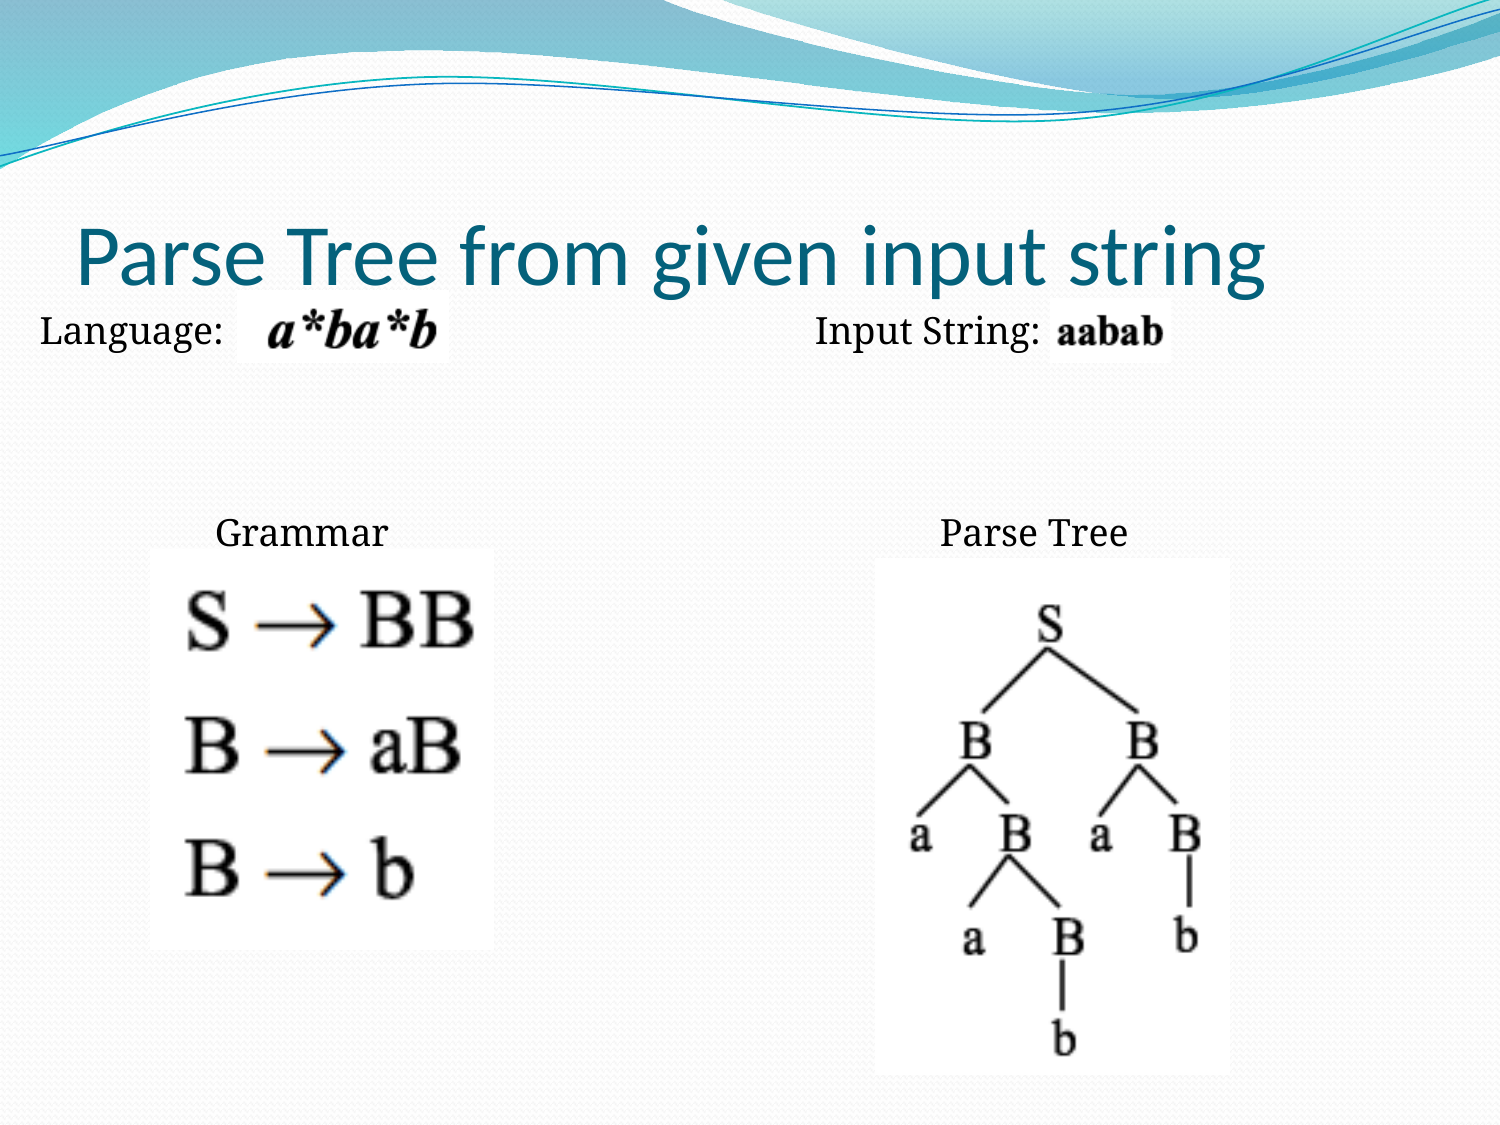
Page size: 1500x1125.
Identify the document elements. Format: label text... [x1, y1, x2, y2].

title Parse Tree from given input string [75, 115, 1425, 303]
text_box Grammar [199, 501, 425, 549]
picture [874, 558, 1230, 1076]
picture [1049, 298, 1171, 363]
text_box Input String: [799, 299, 1047, 360]
picture [149, 549, 494, 951]
text_box Language: [24, 299, 230, 360]
text_box Parse Tree [924, 501, 1188, 557]
picture [237, 290, 449, 363]
